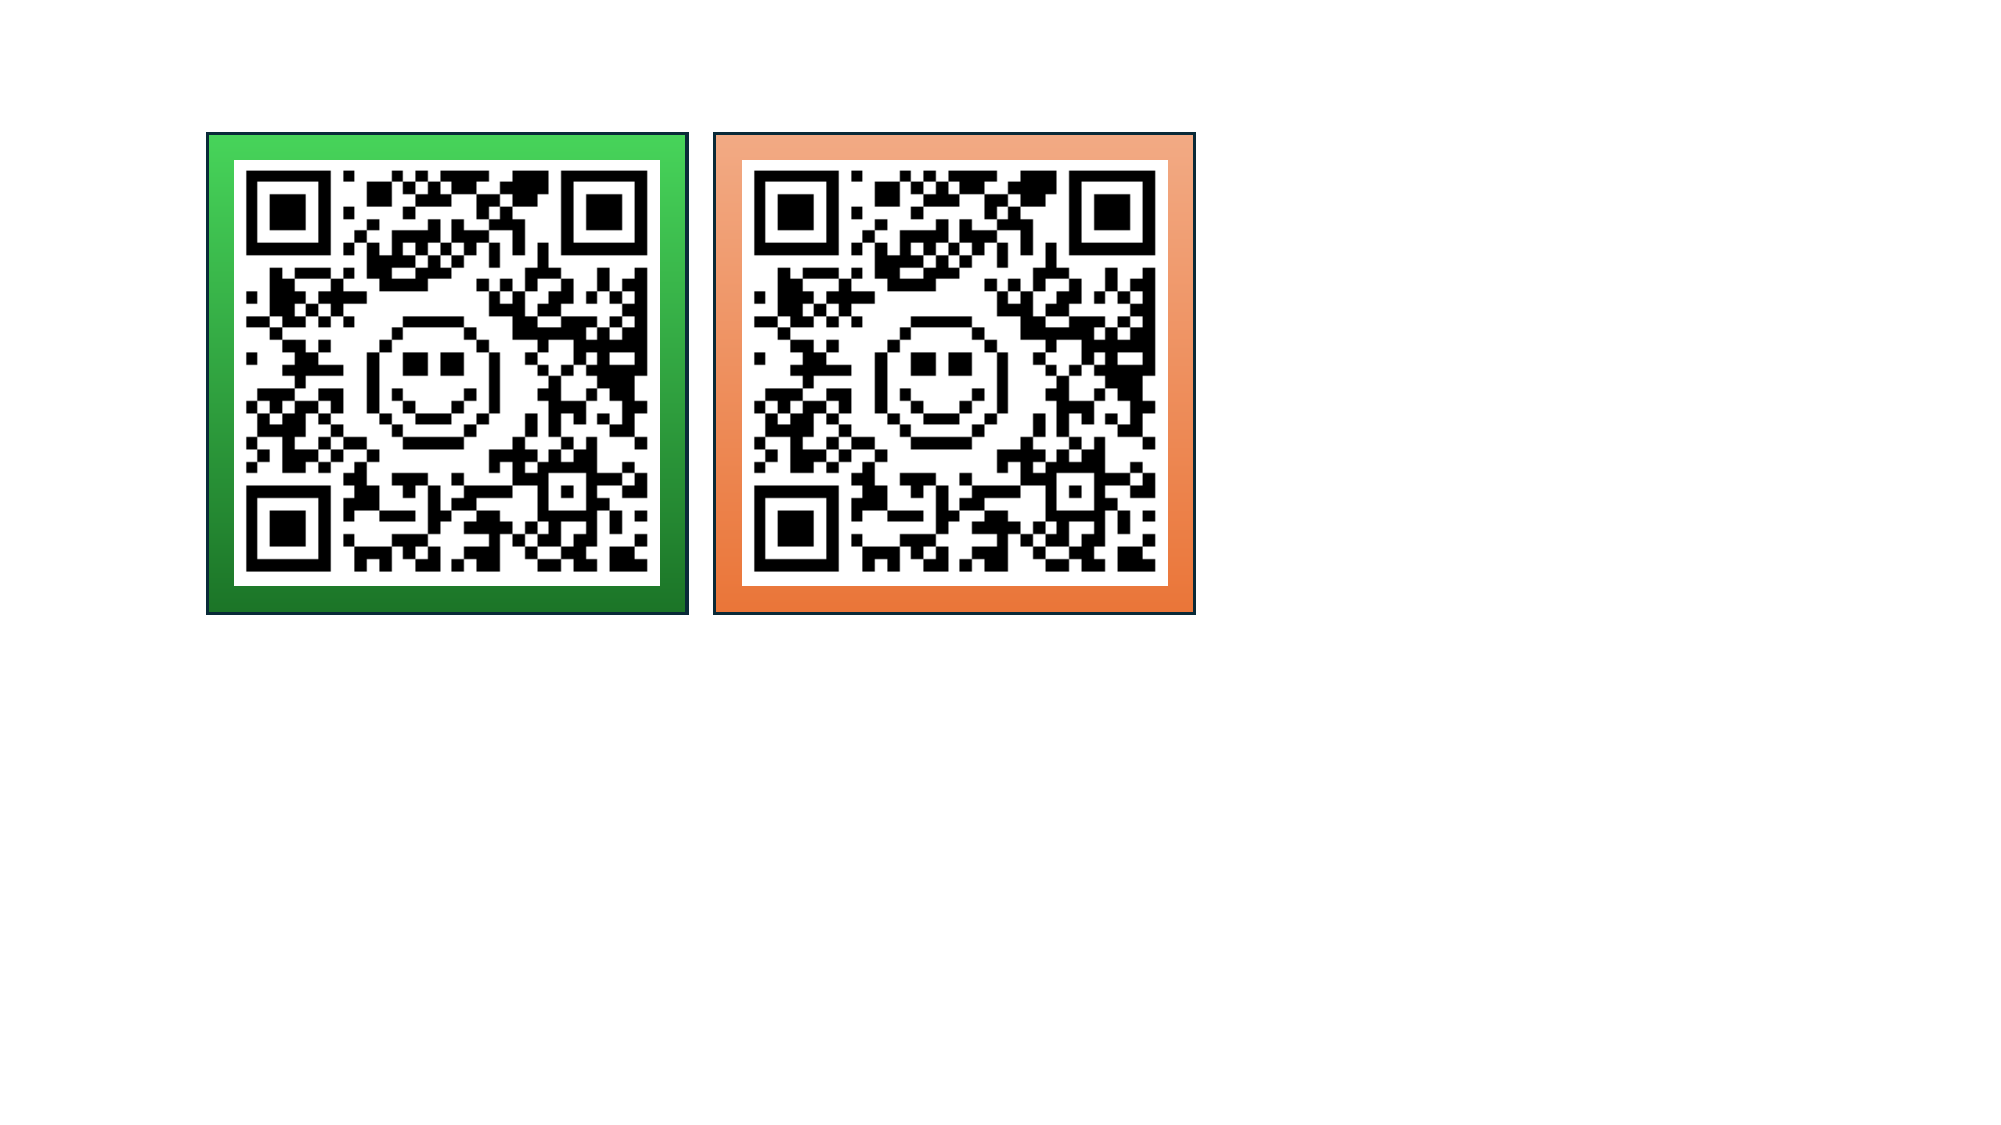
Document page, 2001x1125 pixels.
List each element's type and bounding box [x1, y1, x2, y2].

text_box [713, 132, 1196, 615]
picture [741, 160, 1168, 587]
text_box [206, 132, 689, 615]
picture [234, 160, 661, 587]
